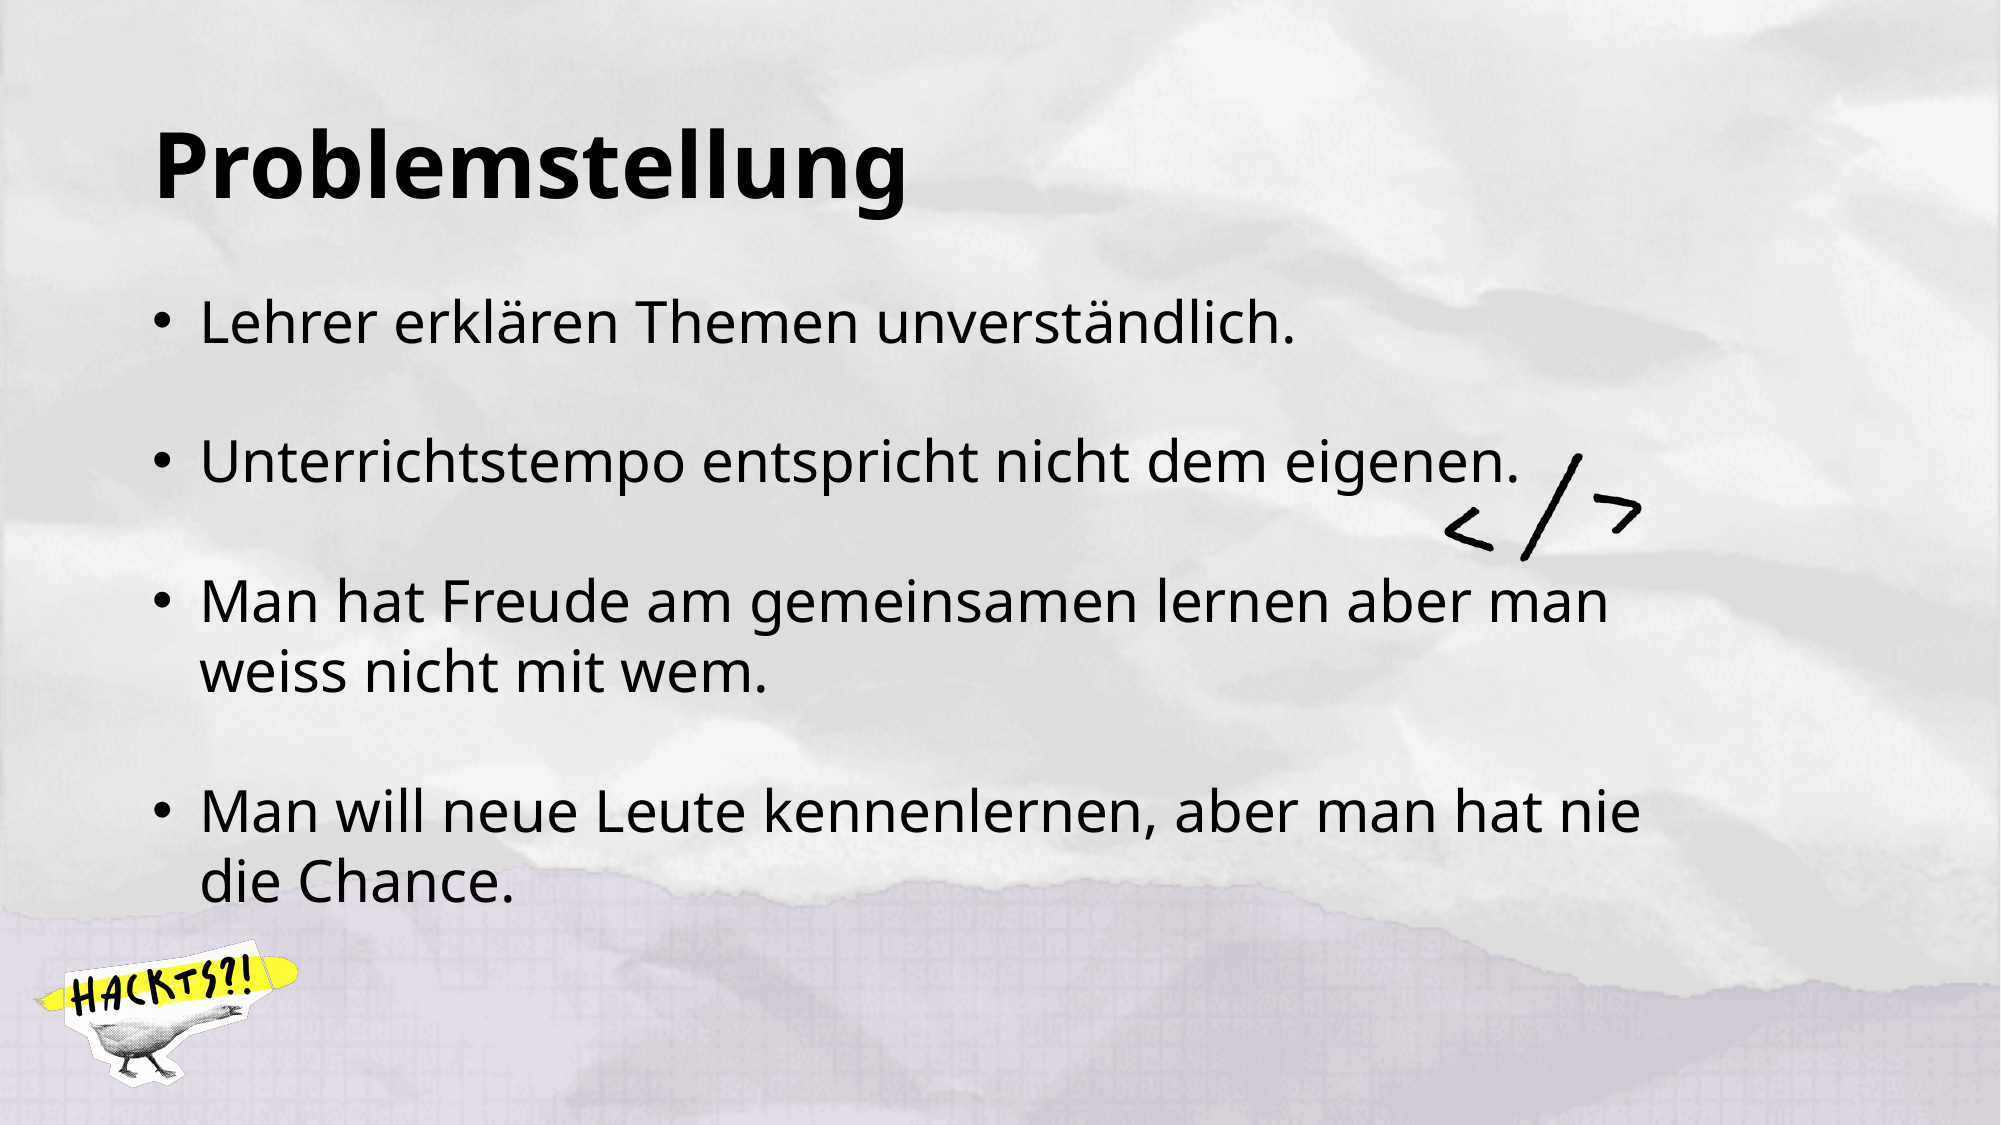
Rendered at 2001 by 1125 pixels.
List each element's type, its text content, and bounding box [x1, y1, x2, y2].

picture [0, 0, 2001, 1125]
text_box Lehrer erklären Themen unverständlich. Unterrichtstempo entspricht nicht dem eigenen. Man hat Freude am gemeinsamen lernen aber man weiss nicht mit wem. Man will neue Leute kennenlernen, aber man hat nie die Chance. [137, 277, 1690, 967]
title Problemstellung [137, 59, 1863, 278]
